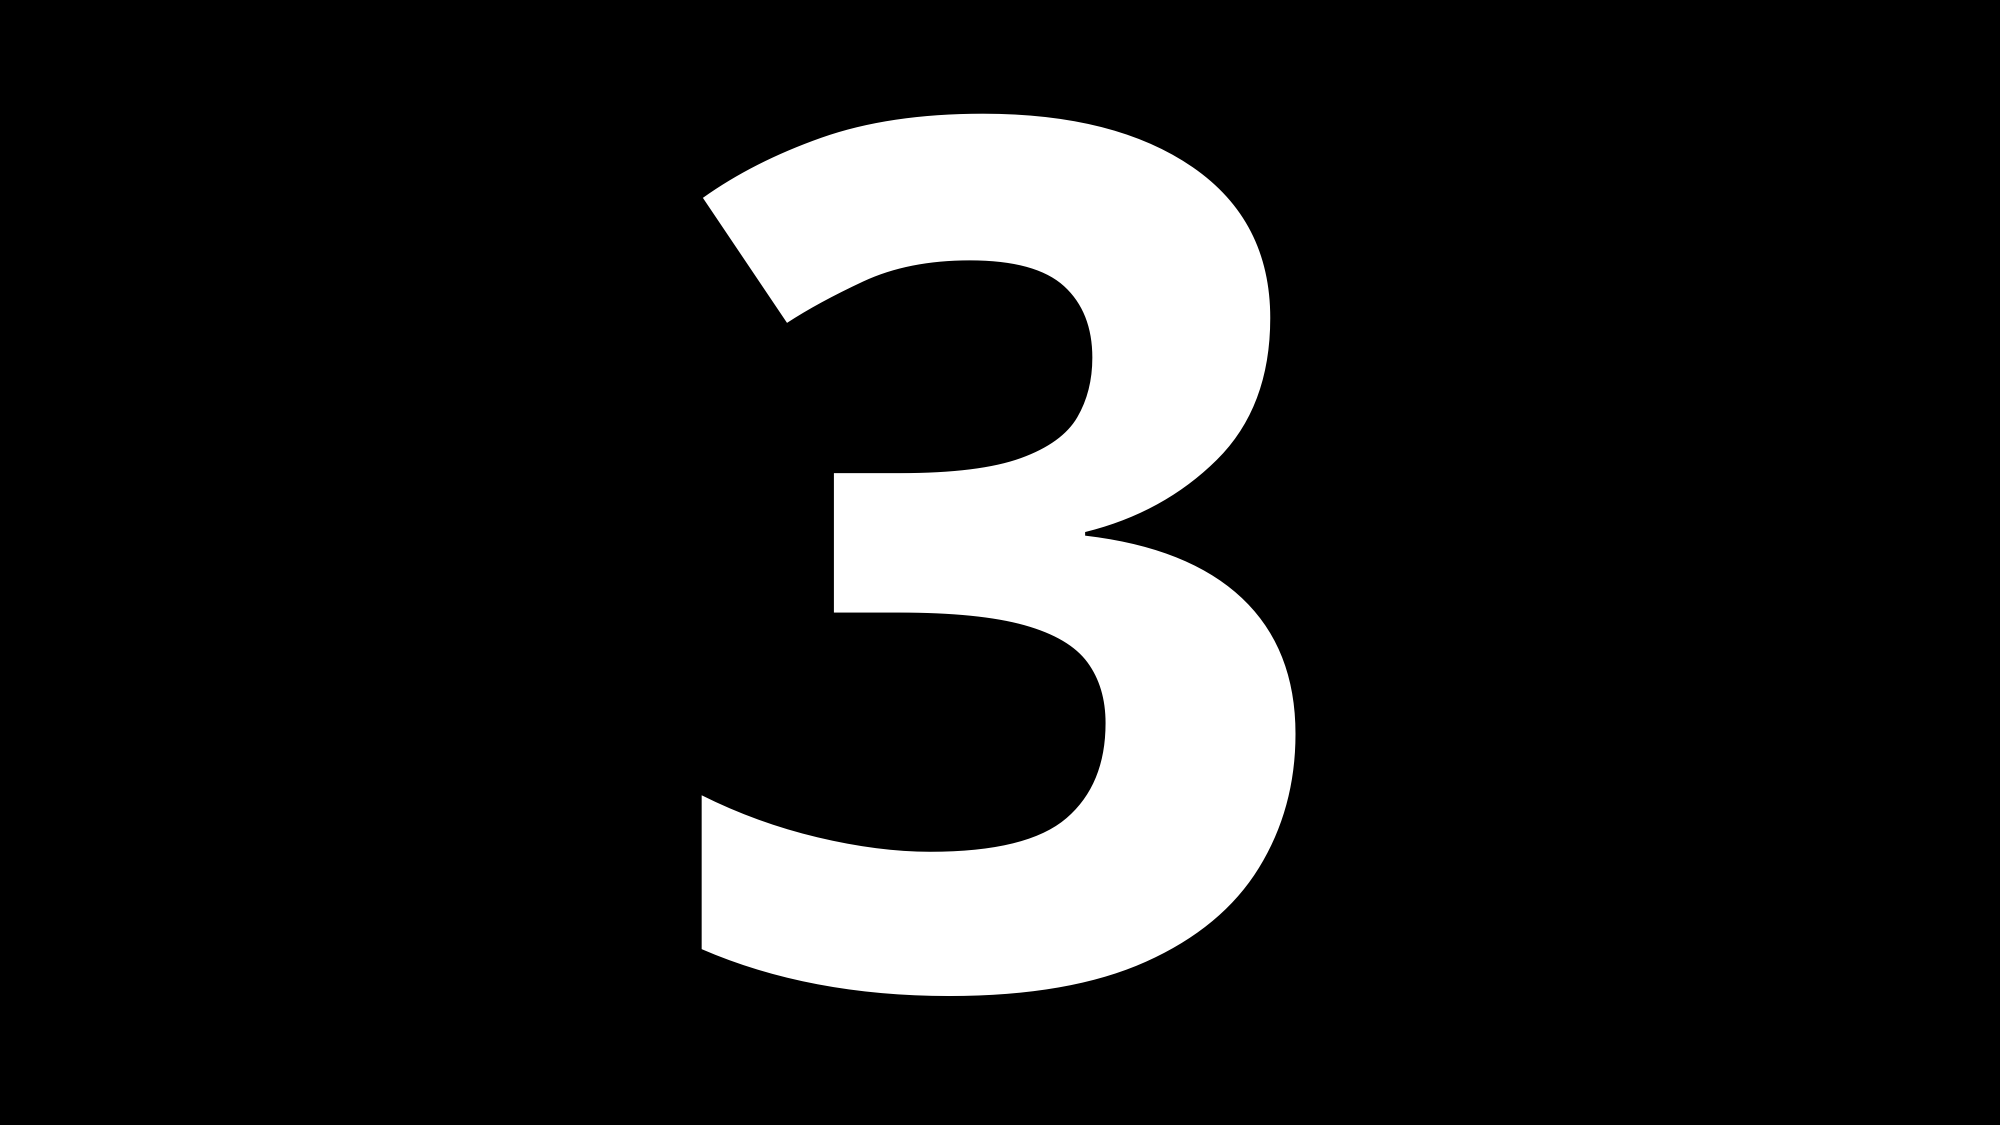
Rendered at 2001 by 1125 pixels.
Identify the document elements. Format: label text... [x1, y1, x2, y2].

title 53 [345, 386, 1655, 1125]
